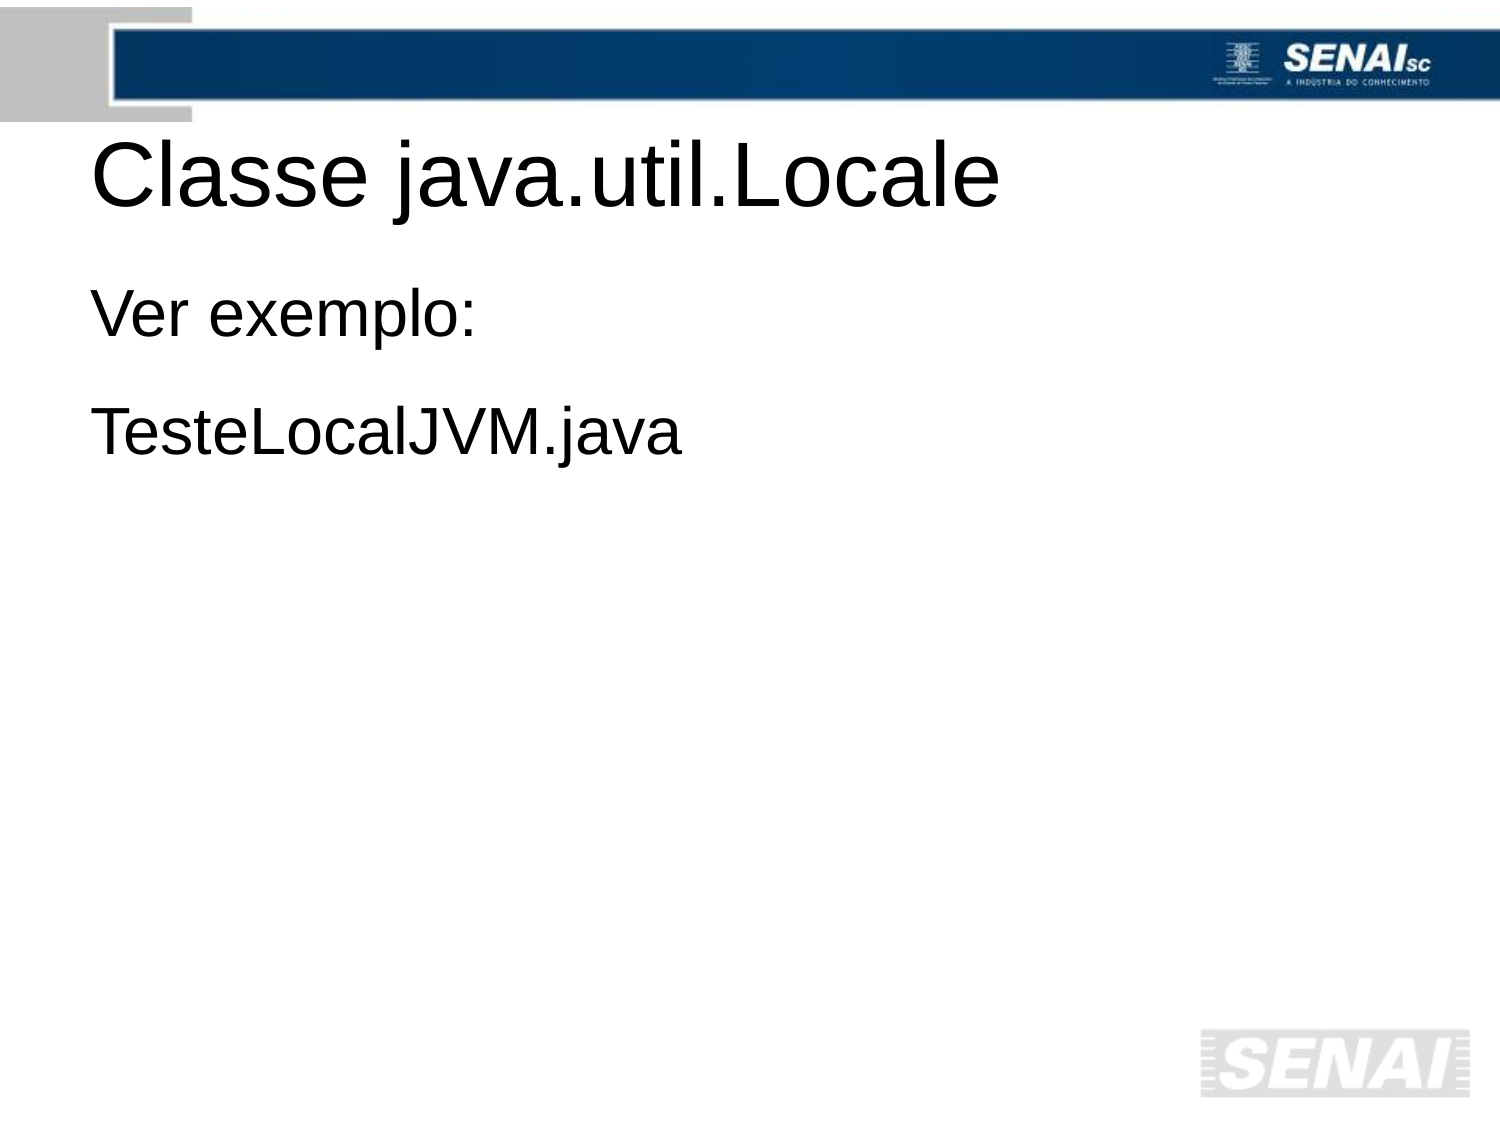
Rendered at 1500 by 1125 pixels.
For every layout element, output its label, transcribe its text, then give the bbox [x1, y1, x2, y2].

title Classe java.util.Locale [75, 45, 1425, 233]
list Ver exemplo: TesteLocalJVM.java [75, 262, 1425, 1005]
picture [0, 7, 1500, 122]
